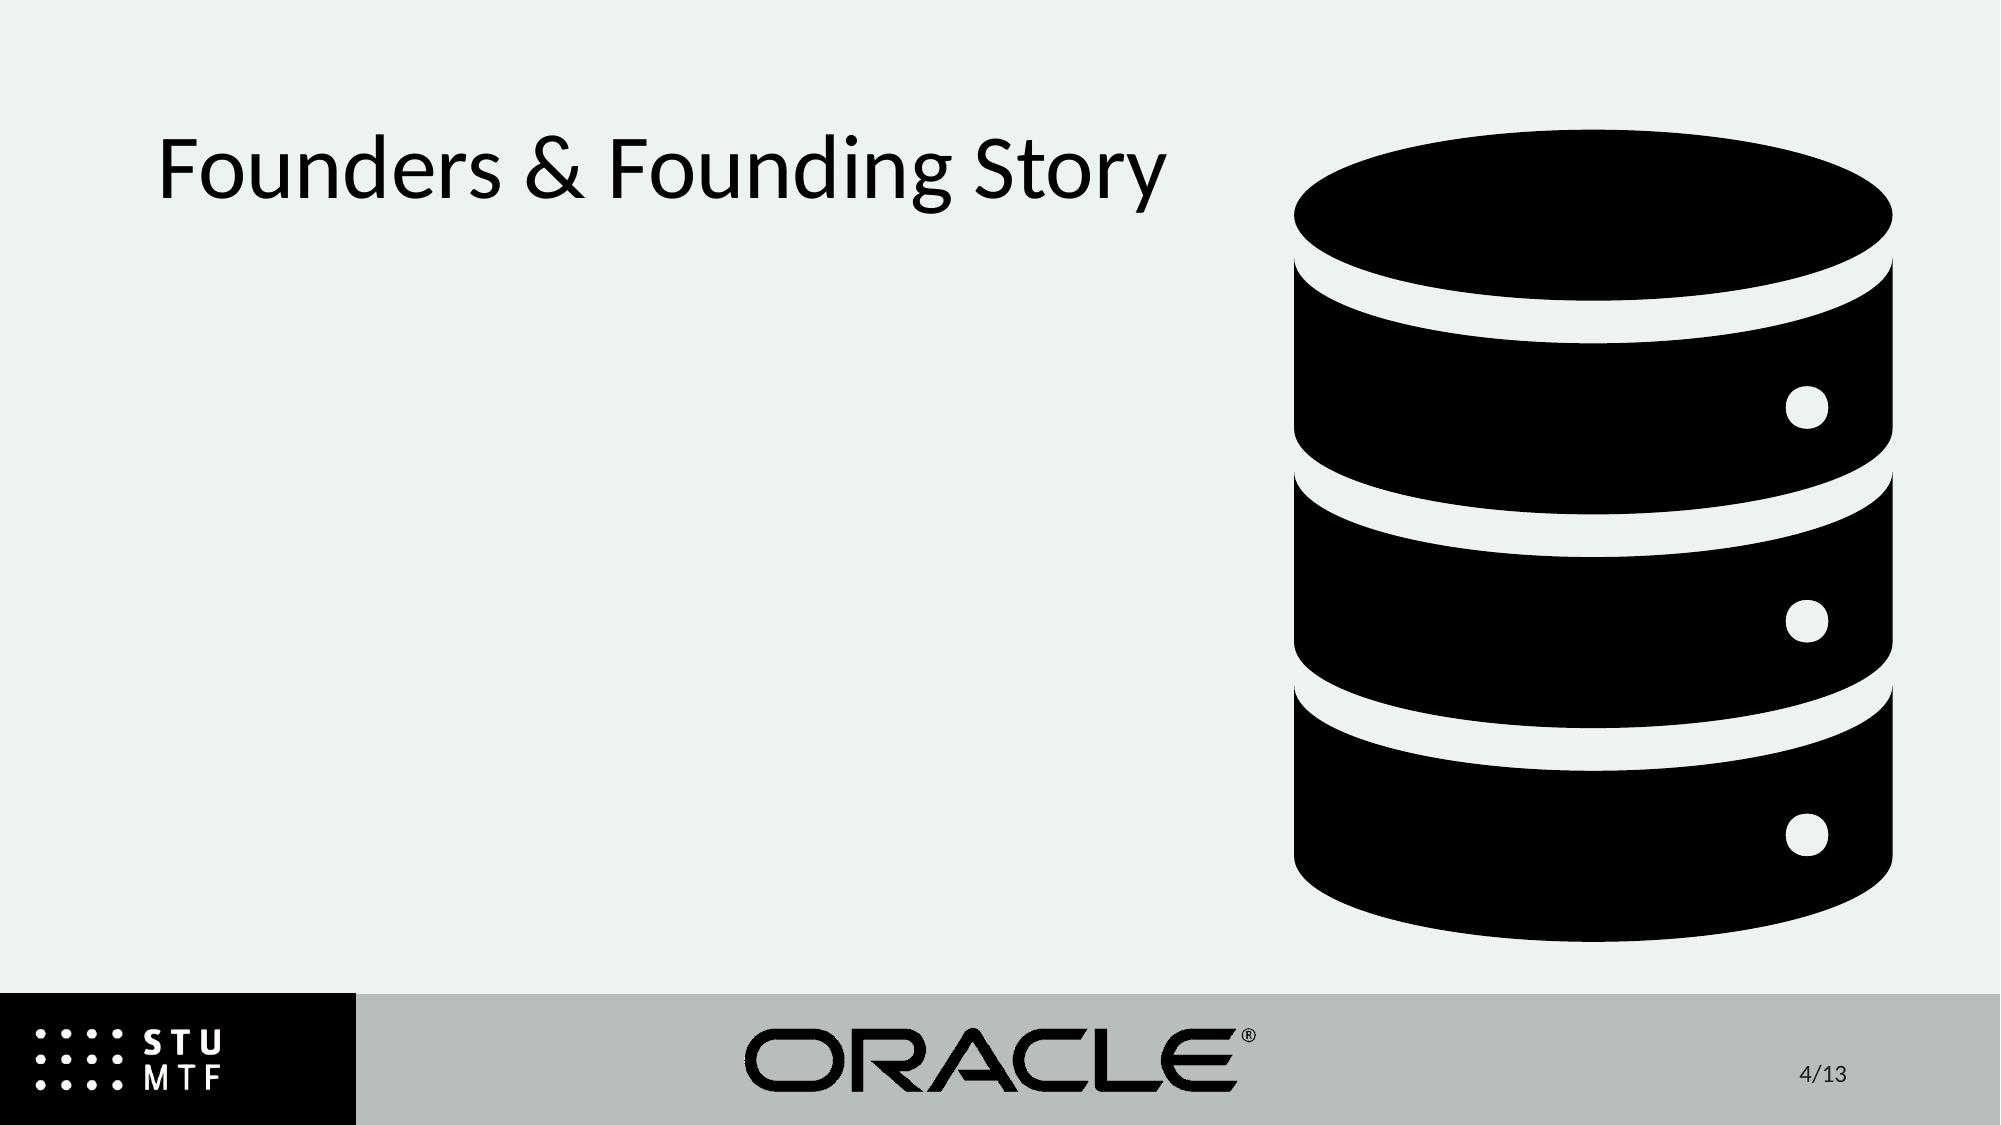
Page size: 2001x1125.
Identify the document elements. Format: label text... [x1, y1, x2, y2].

text_box [1294, 685, 1893, 942]
picture [0, 993, 356, 1125]
picture [744, 803, 1256, 1125]
text_box [1294, 515, 1893, 729]
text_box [1294, 129, 1893, 515]
text_box Founders & Founding Story [142, 99, 1203, 224]
text_box [356, 993, 744, 1125]
text_box [1256, 993, 2000, 1125]
